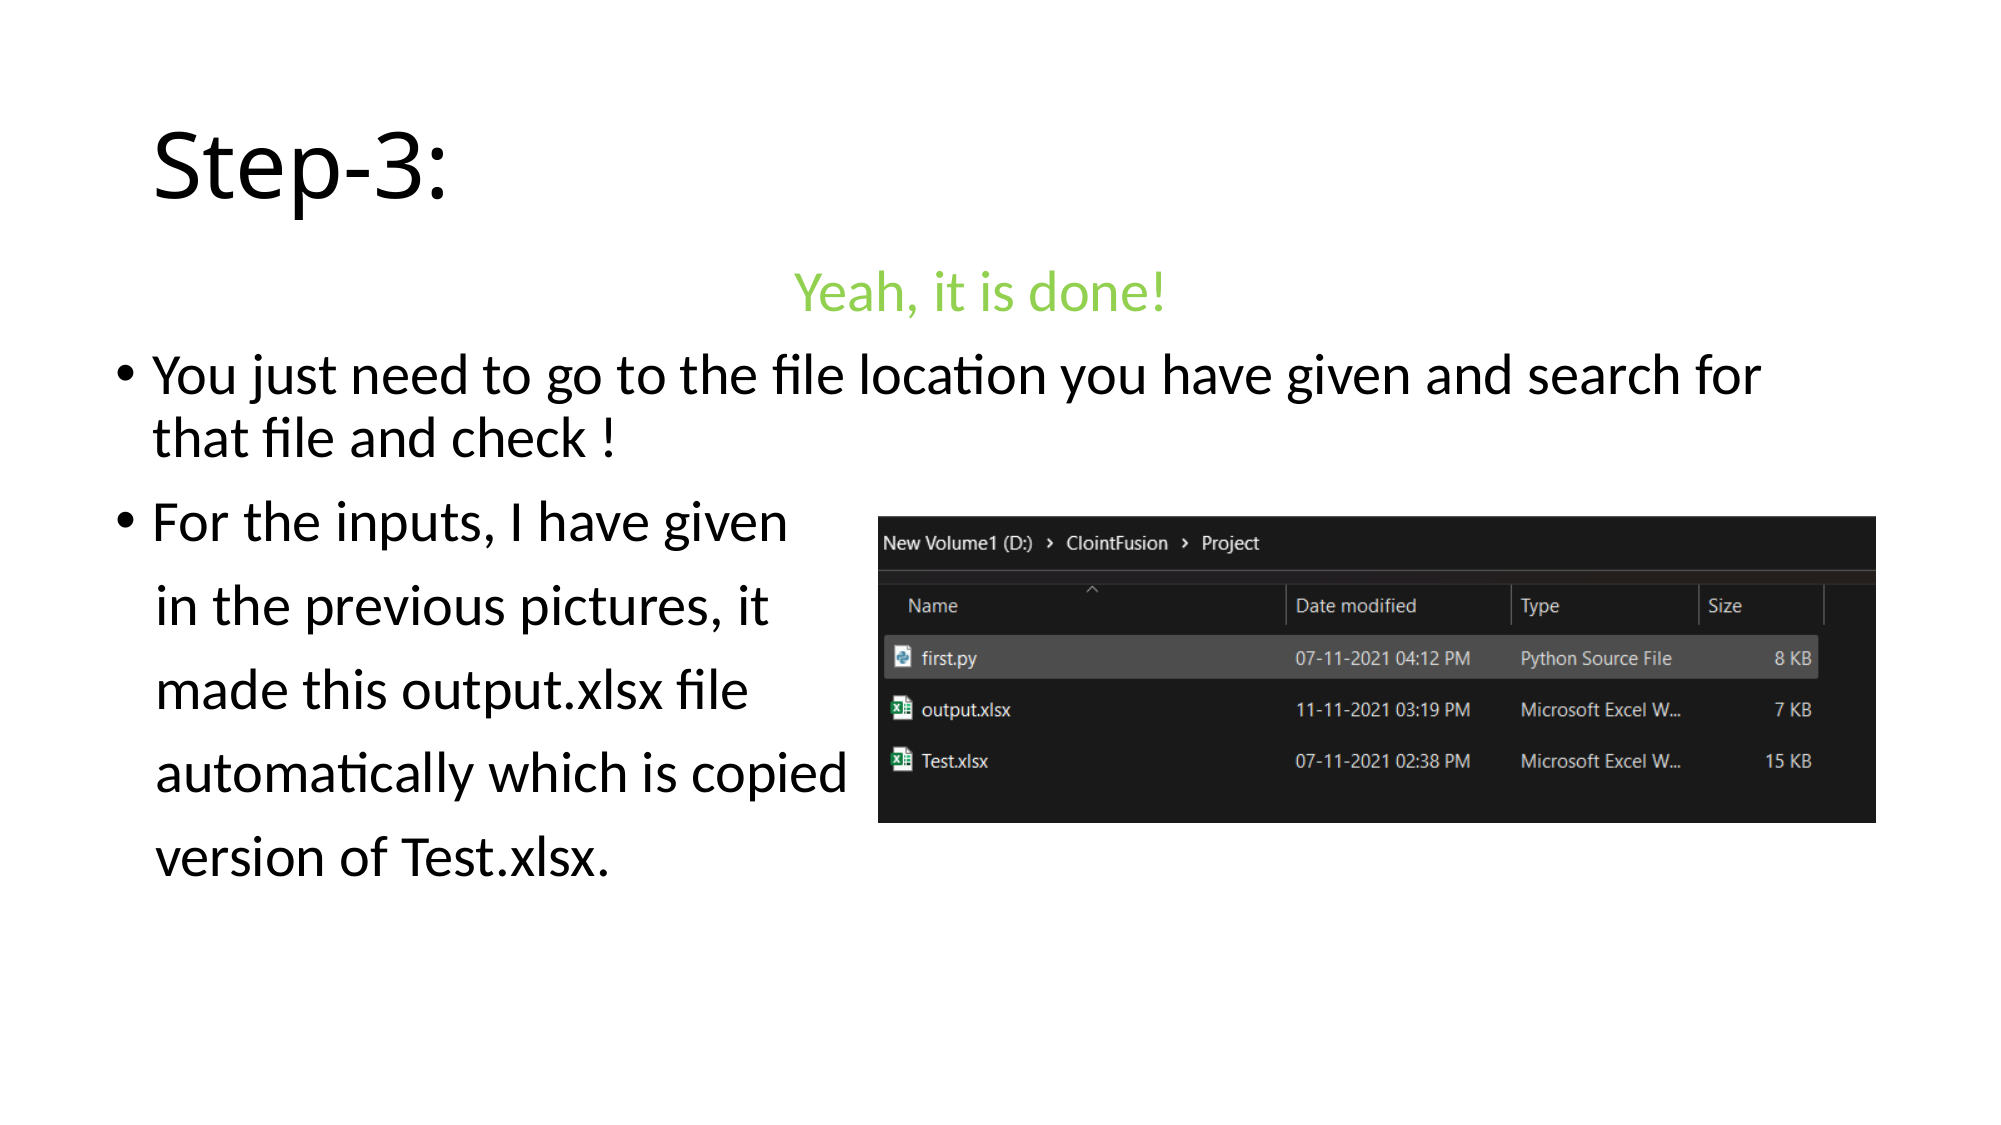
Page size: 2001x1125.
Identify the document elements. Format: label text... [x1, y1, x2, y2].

title Step-3: [137, 59, 1863, 253]
list Yeah, it is done! You just need to go to the file location you have given and search for that file and check ! For the inputs, I have given in the previous pictures, it made this output.xlsx file automatically which is copied version of Test.xlsx. [100, 253, 1863, 1014]
picture [878, 516, 1876, 823]
